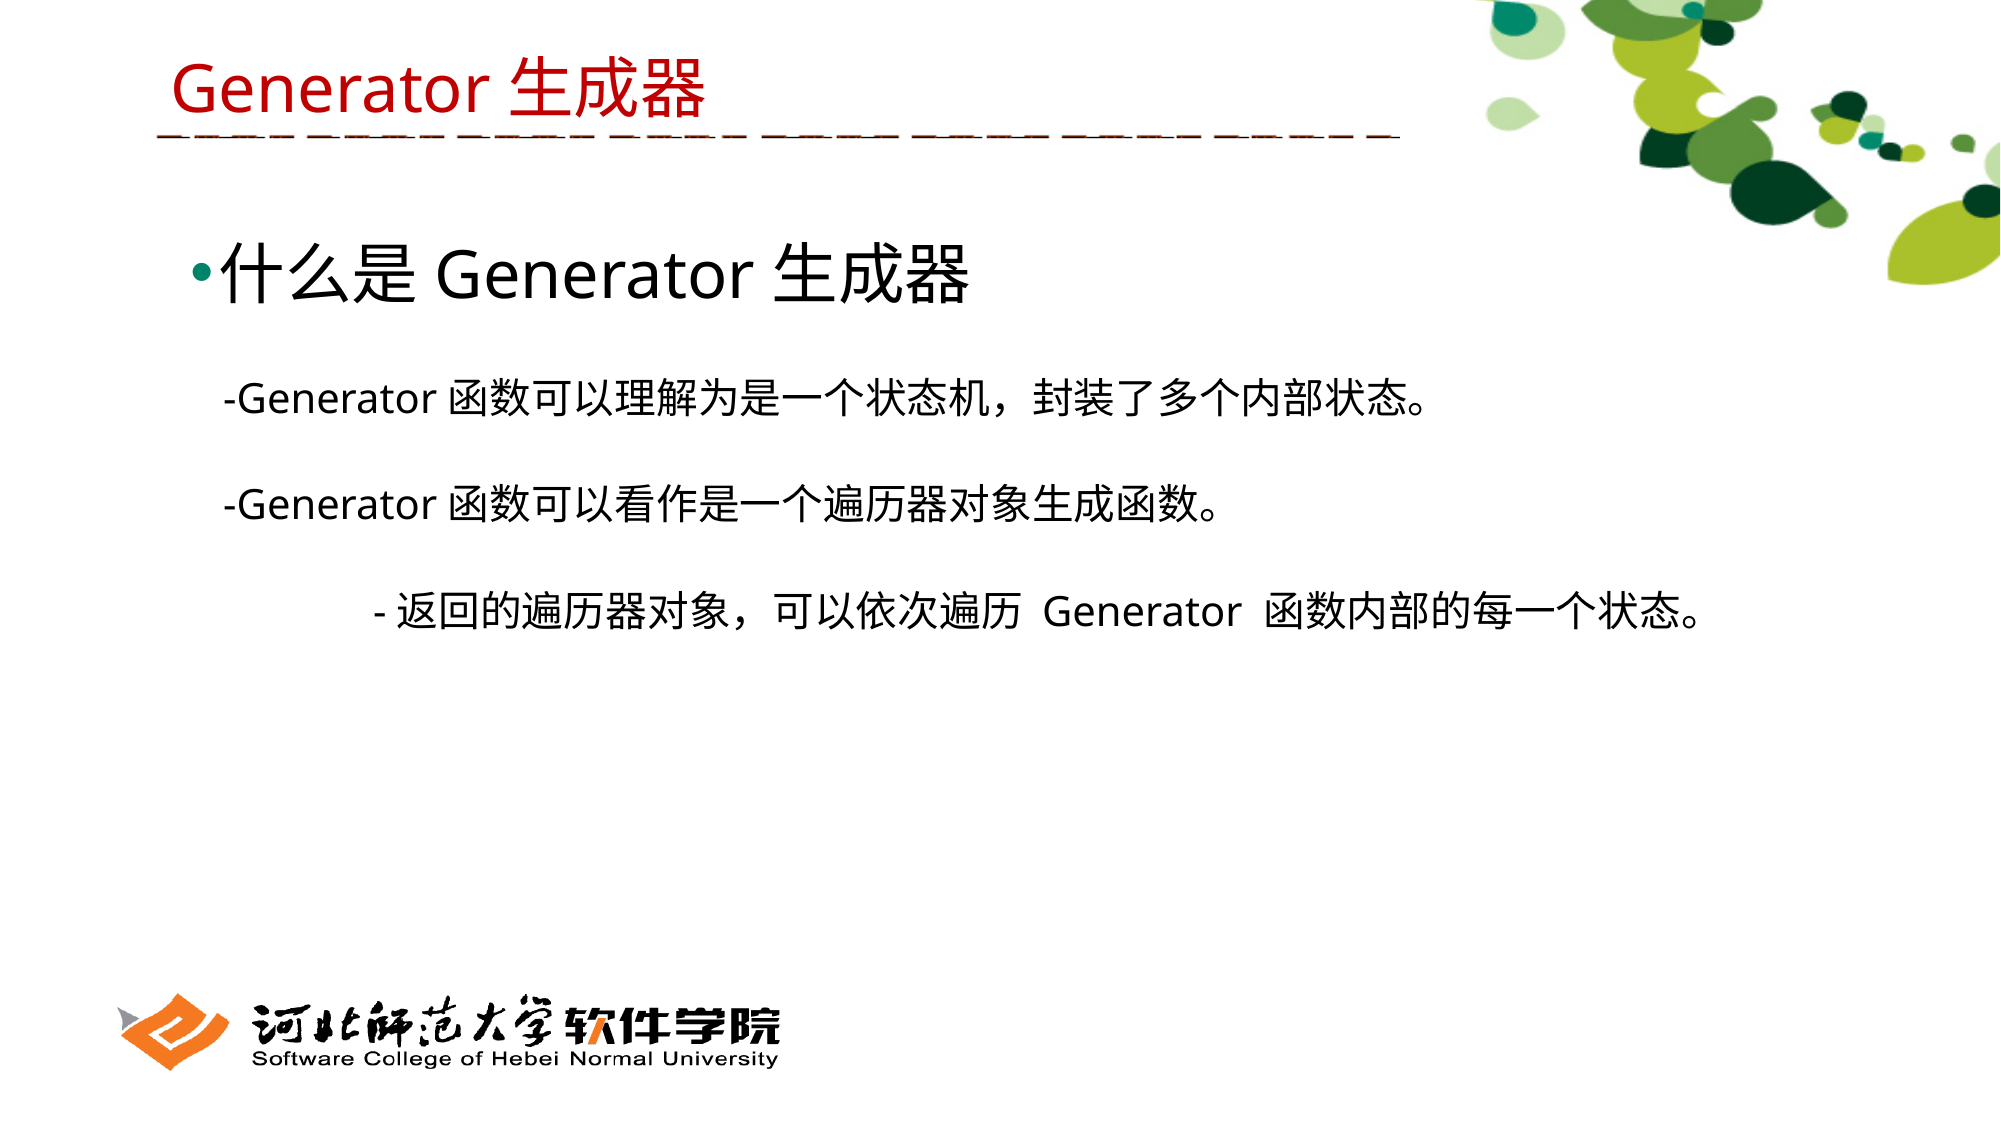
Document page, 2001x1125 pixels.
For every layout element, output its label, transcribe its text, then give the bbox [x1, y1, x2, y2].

picture [0, 0, 2001, 1125]
list Generator生成器 [155, 38, 1500, 120]
list 什么是Generator生成器 -Generator函数可以理解为是一个状态机，封装了多个内部状态。 -Generator函数可以看作是一个遍历器对象生成函数。 -返回的遍历器对象，可以依次遍历 Generator 函数内部的每一个状态。 [176, 184, 1824, 1047]
